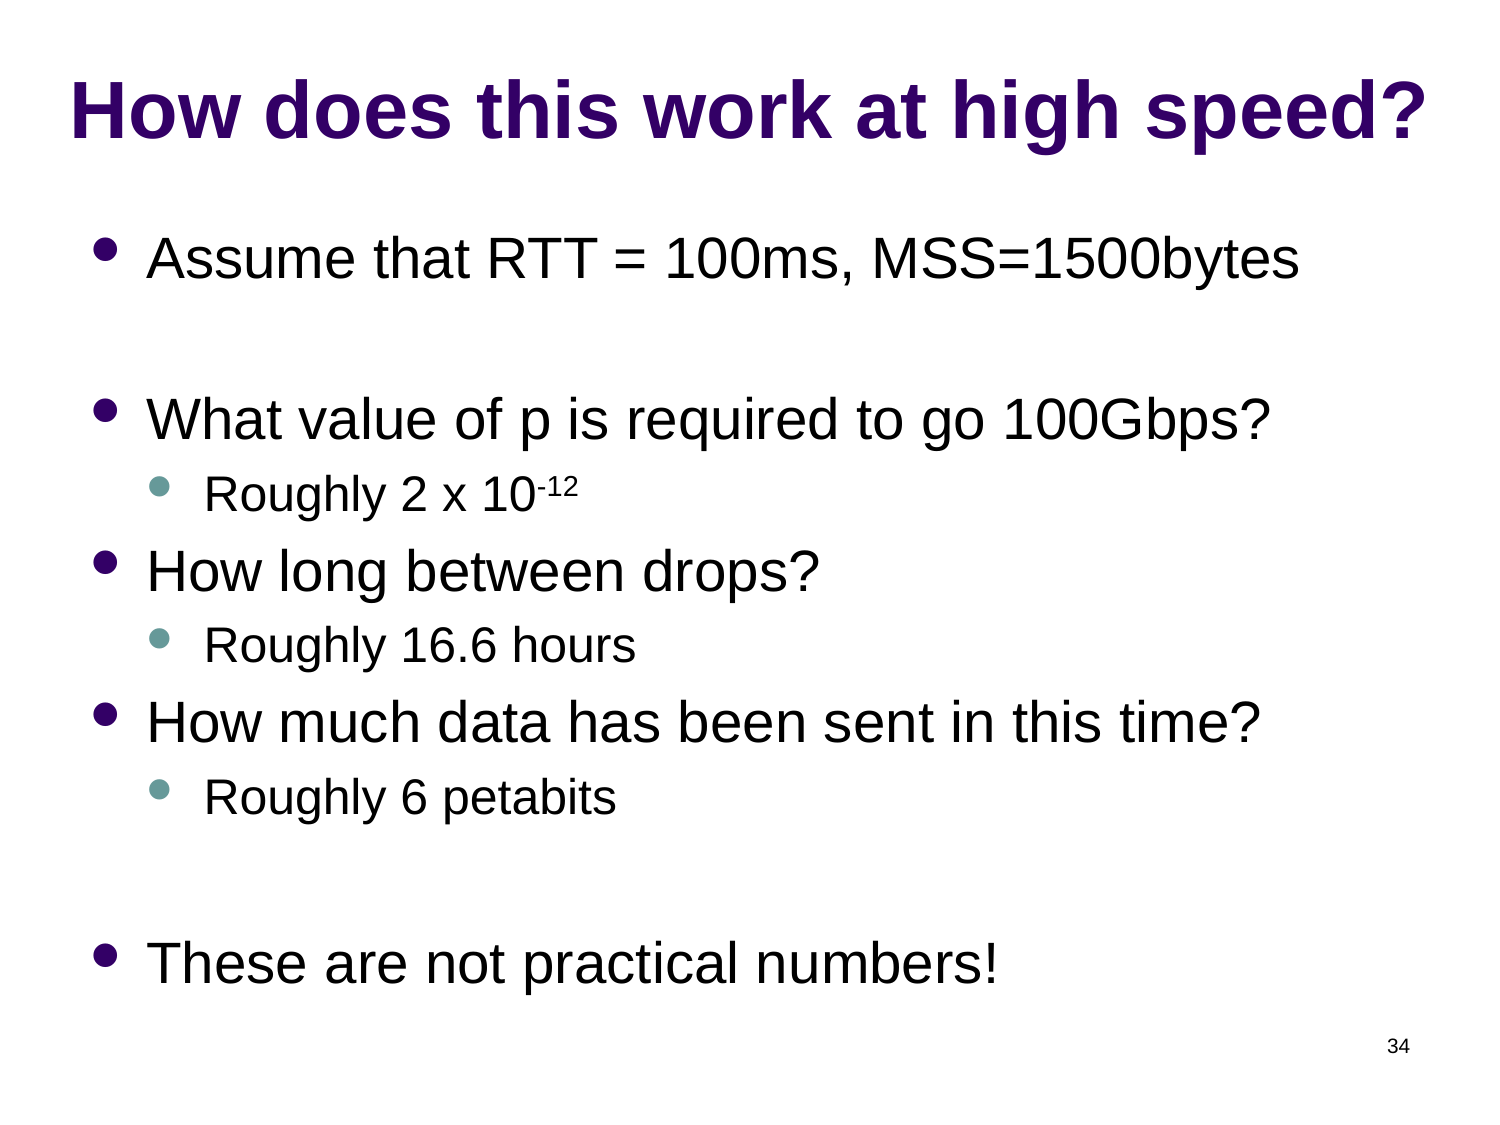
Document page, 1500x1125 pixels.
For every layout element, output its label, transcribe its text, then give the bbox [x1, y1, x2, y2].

slide_number 34 [1074, 1024, 1426, 1101]
title How does this work at high speed? [0, 20, 1500, 163]
list Assume that RTT = 100ms, MSS=1500bytes What value of p is required to go 100Gbps? Roughly 2 x 10-12 How long between drops? Roughly 16.6 hours How much data has been sent in this time? Roughly 6 petabits These are not practical numbers! [75, 212, 1475, 1006]
